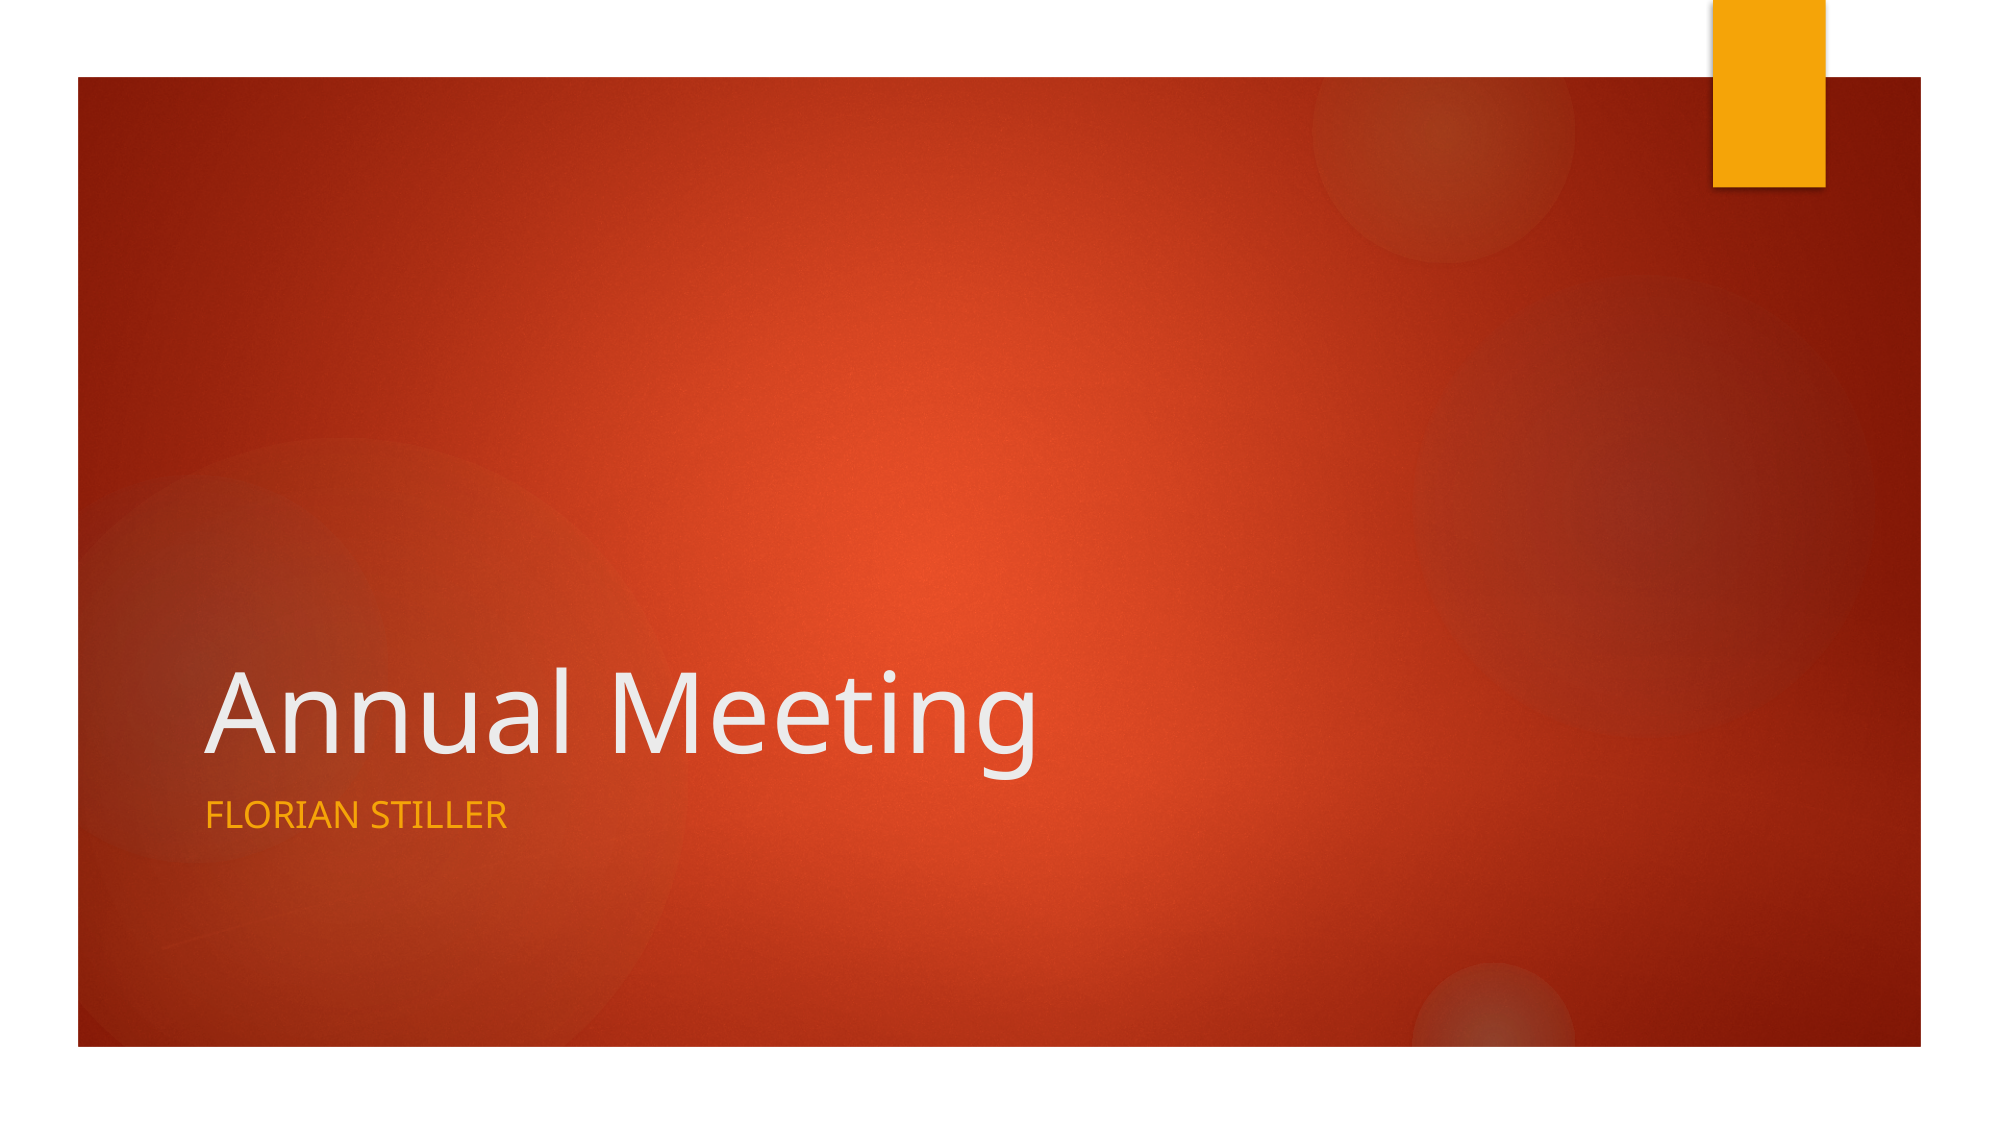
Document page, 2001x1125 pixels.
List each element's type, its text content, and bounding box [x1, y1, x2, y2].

subtitle Florian Stiller [189, 783, 1638, 925]
title Annual Meeting [189, 344, 1638, 783]
